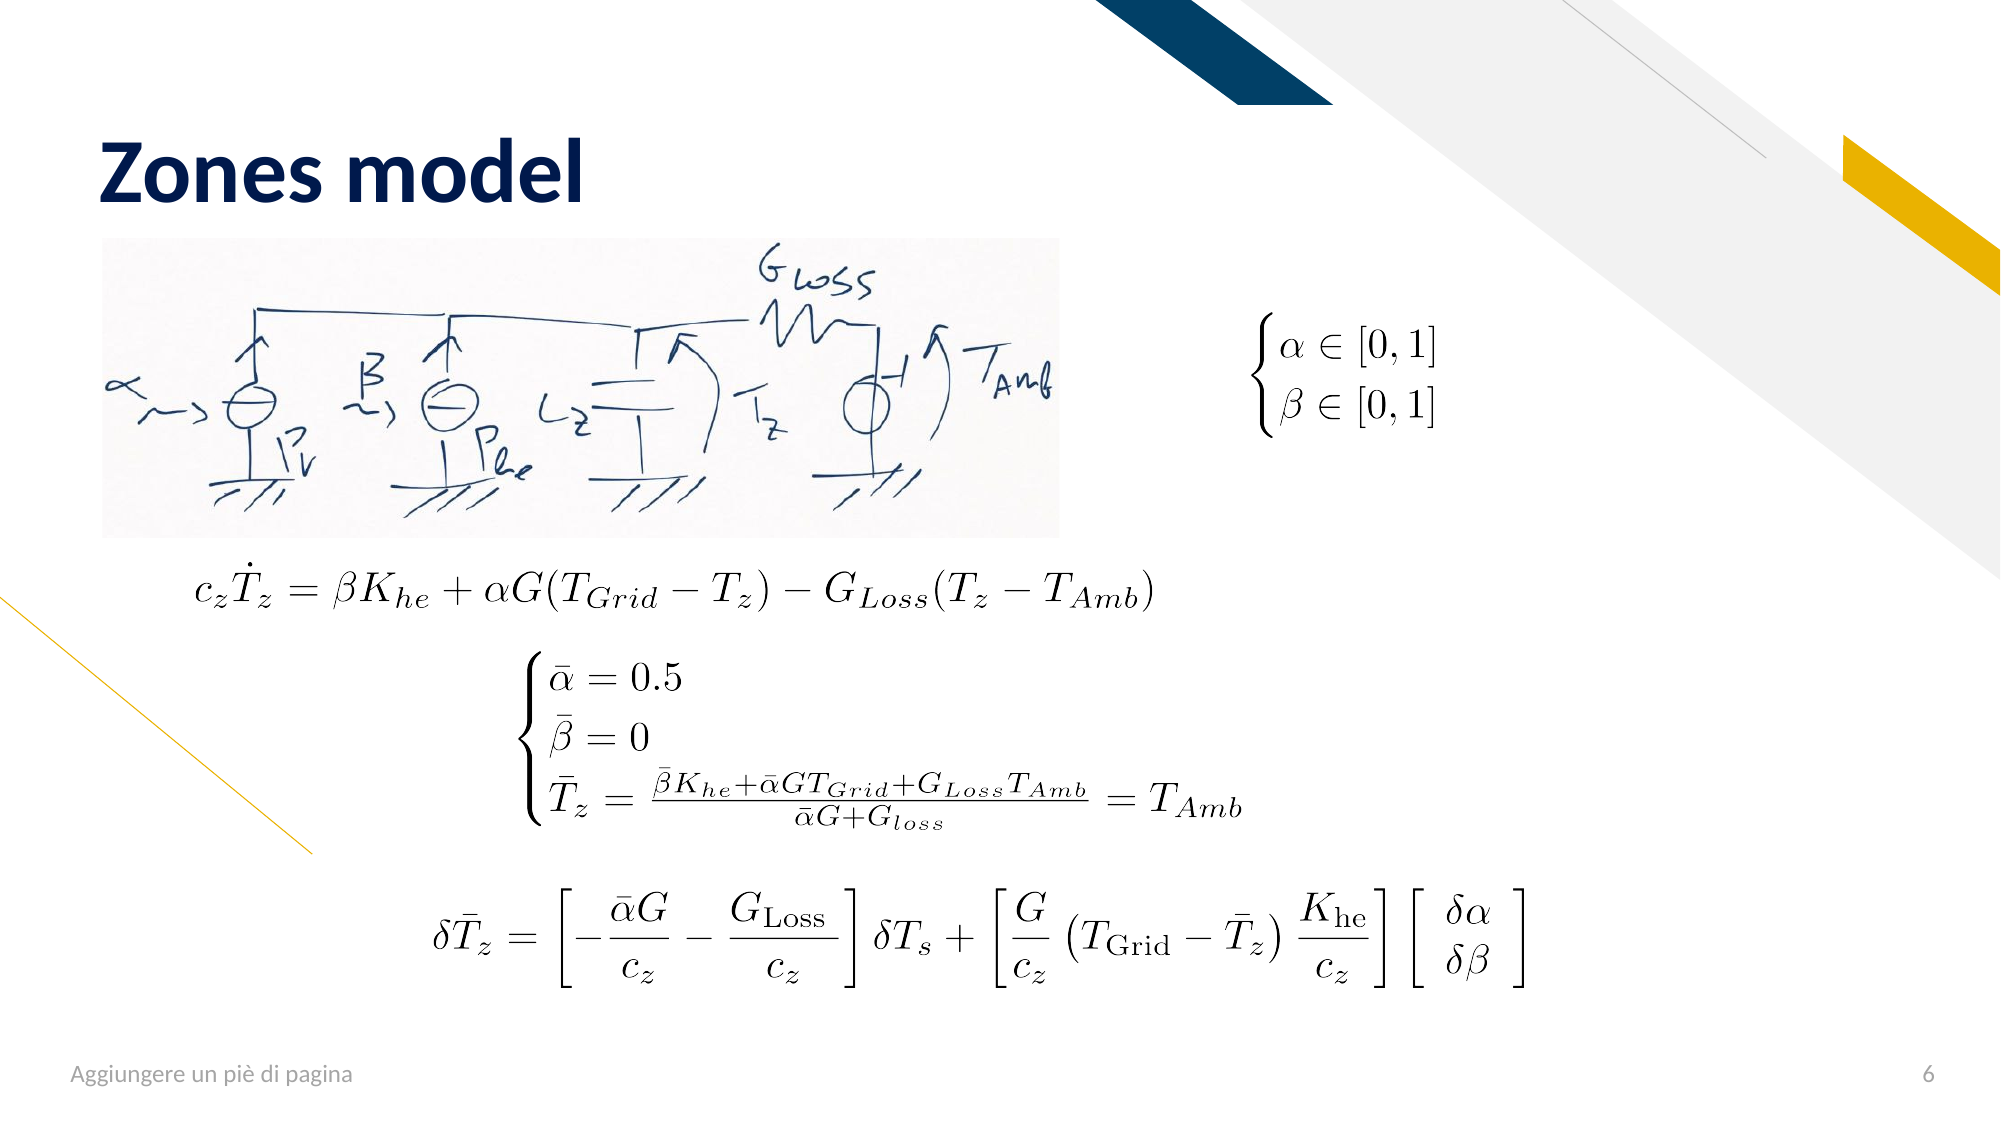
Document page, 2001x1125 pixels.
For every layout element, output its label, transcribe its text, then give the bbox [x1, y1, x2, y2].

slide_number 6 [1828, 1042, 1950, 1103]
picture [195, 562, 1172, 616]
picture [518, 651, 1252, 830]
title Zones model [85, 34, 1453, 223]
picture [433, 888, 1534, 988]
footer Aggiungere un piè di pagina [55, 1042, 731, 1103]
picture [1251, 312, 1450, 438]
picture [102, 238, 1060, 538]
